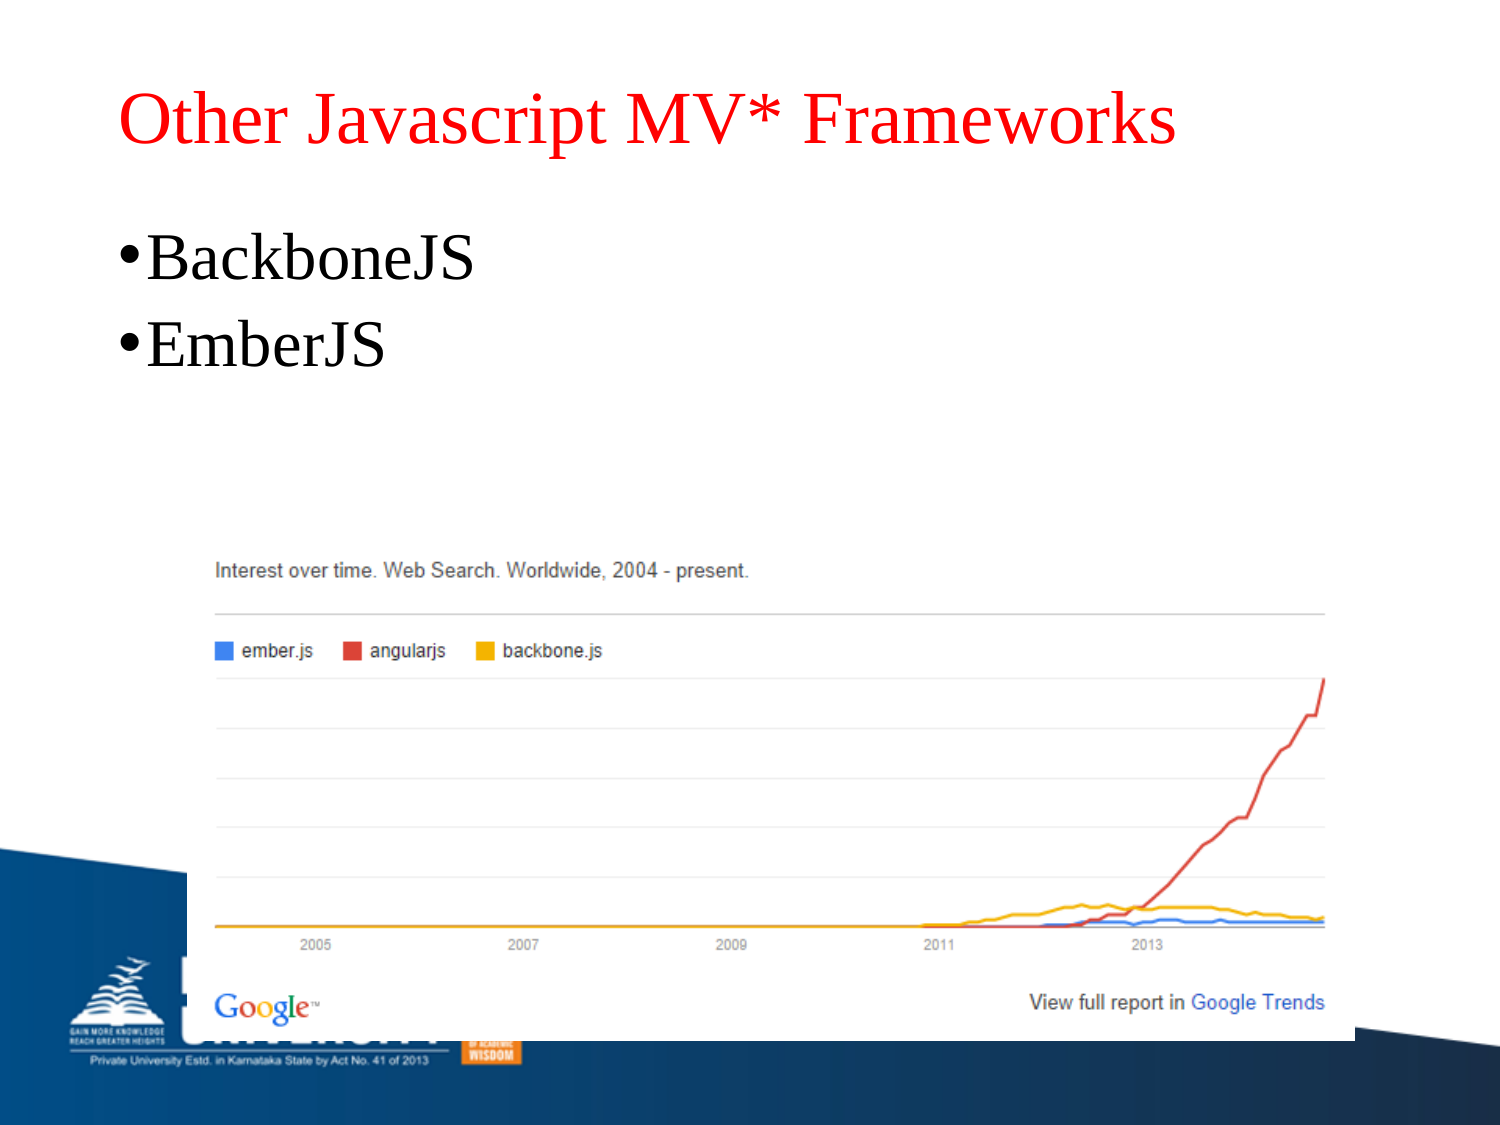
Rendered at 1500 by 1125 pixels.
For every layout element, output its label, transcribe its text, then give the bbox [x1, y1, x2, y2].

title Other Javascript MV* Frameworks [103, 51, 1397, 188]
picture [0, 512, 1500, 1125]
list BackboneJS EmberJS [103, 214, 1397, 851]
